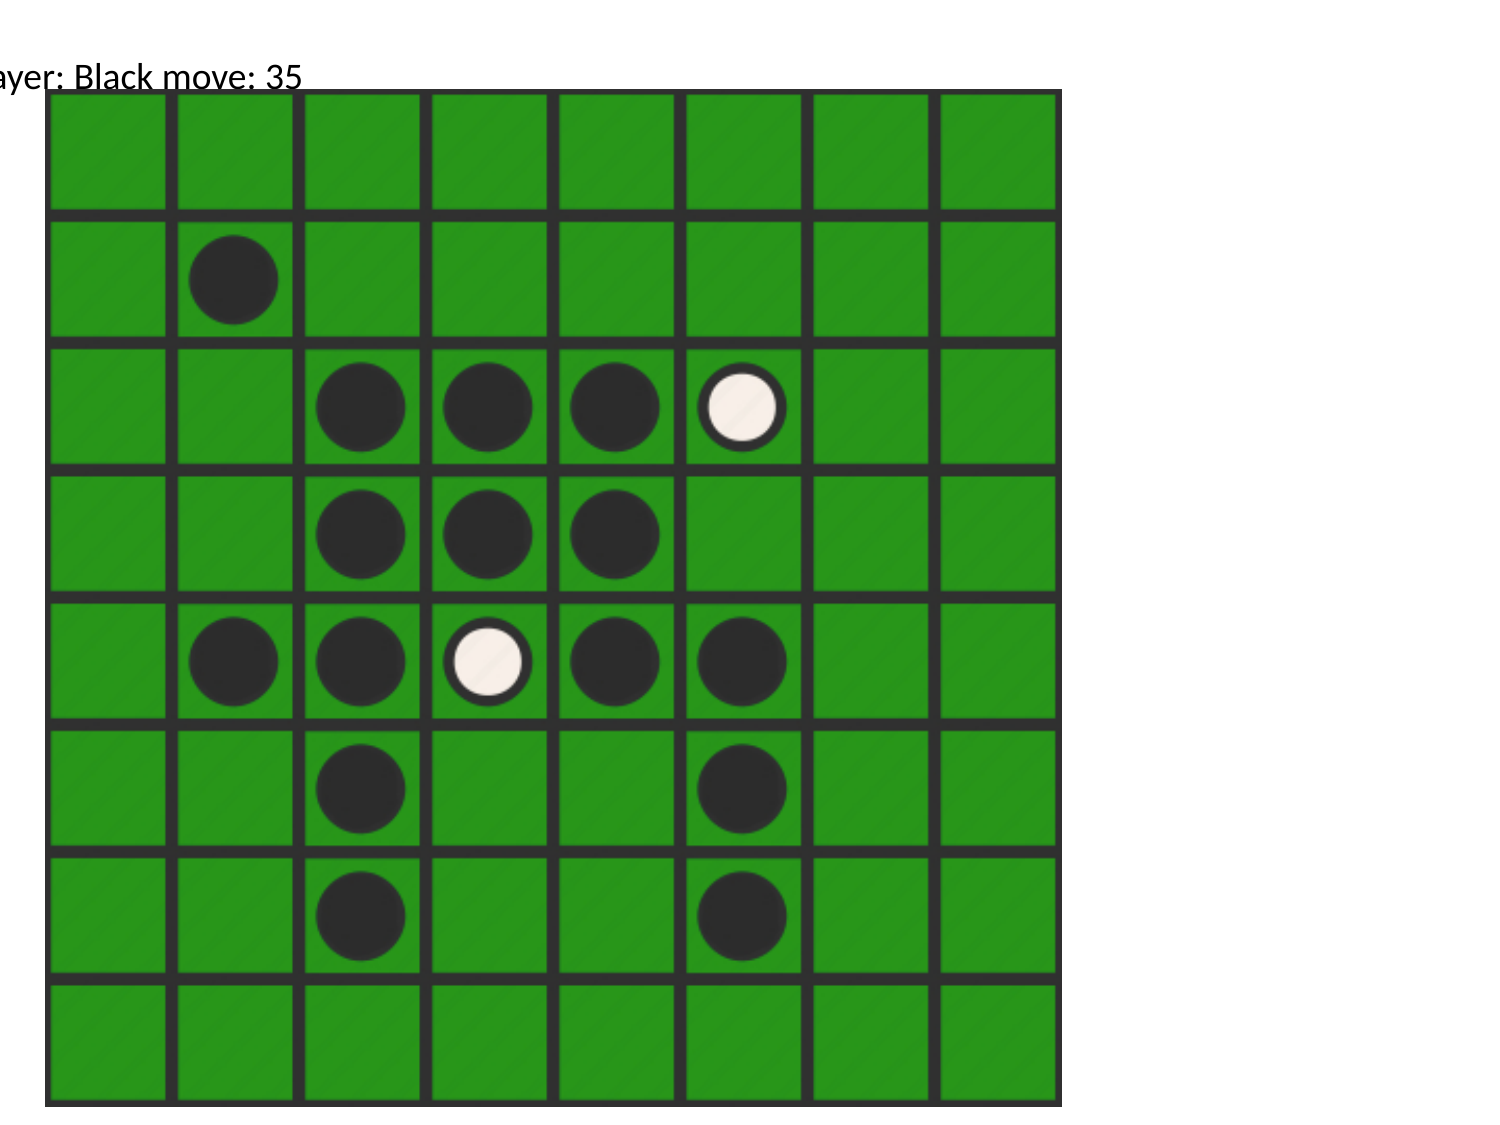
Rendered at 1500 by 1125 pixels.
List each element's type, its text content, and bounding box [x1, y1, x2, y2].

picture [44, 89, 1062, 1107]
text_box turn: 13 player: Black move: 35 [0, 44, 319, 105]
